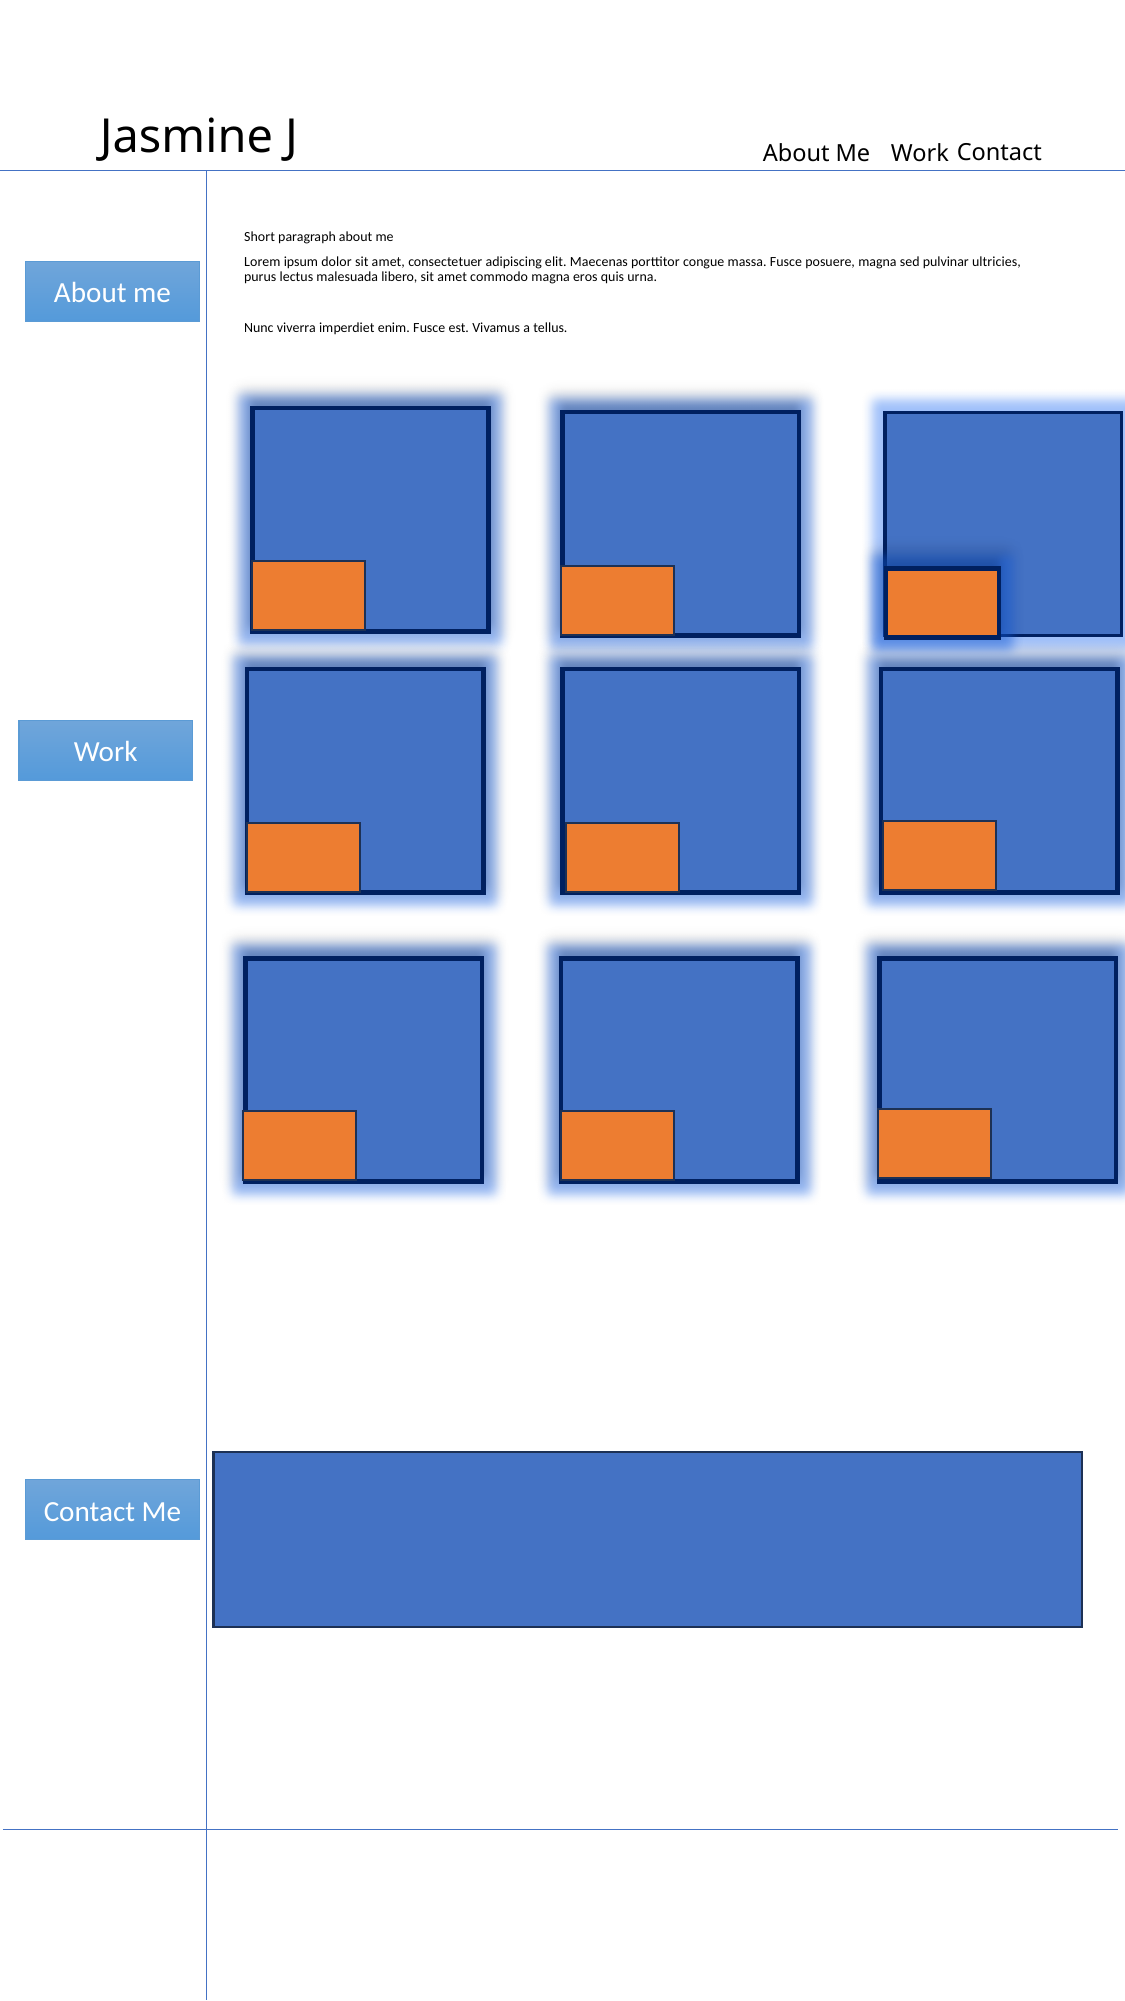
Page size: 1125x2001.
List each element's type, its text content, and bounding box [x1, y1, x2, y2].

text_box [242, 1110, 357, 1181]
text_box [251, 407, 490, 633]
text_box Contact Me [25, 1479, 200, 1540]
text_box [246, 668, 484, 893]
text_box Contact [930, 118, 1068, 170]
text_box [877, 1108, 992, 1179]
text_box About me [25, 261, 200, 322]
text_box [561, 668, 800, 893]
text_box [212, 1451, 1083, 1628]
text_box [882, 820, 997, 891]
text_box [878, 957, 1117, 1183]
subtitle Short paragraph about me Lorem ipsum dolor sit amet, consectetuer adipiscing elit. Maecenas porttitor congue massa. Fusce posuere, magna sed pulvinar ultricies, purus lectus malesuada libero, sit amet commodo magna eros quis urna. Nunc viverra imperdiet enim. Fusce est. Vivamus a tellus. [229, 221, 1054, 345]
text_box [560, 957, 798, 1183]
text_box [880, 668, 1118, 893]
text_box Work [851, 108, 989, 170]
text_box Work [18, 720, 193, 781]
title Jasmine J [42, 108, 357, 170]
text_box [885, 568, 1000, 639]
text_box About Me [747, 108, 851, 170]
text_box [565, 822, 680, 893]
text_box [561, 411, 800, 637]
text_box [560, 565, 675, 636]
text_box [884, 411, 1122, 637]
text_box [251, 560, 366, 631]
text_box [560, 1110, 675, 1181]
text_box [246, 822, 361, 893]
text_box [244, 957, 483, 1183]
